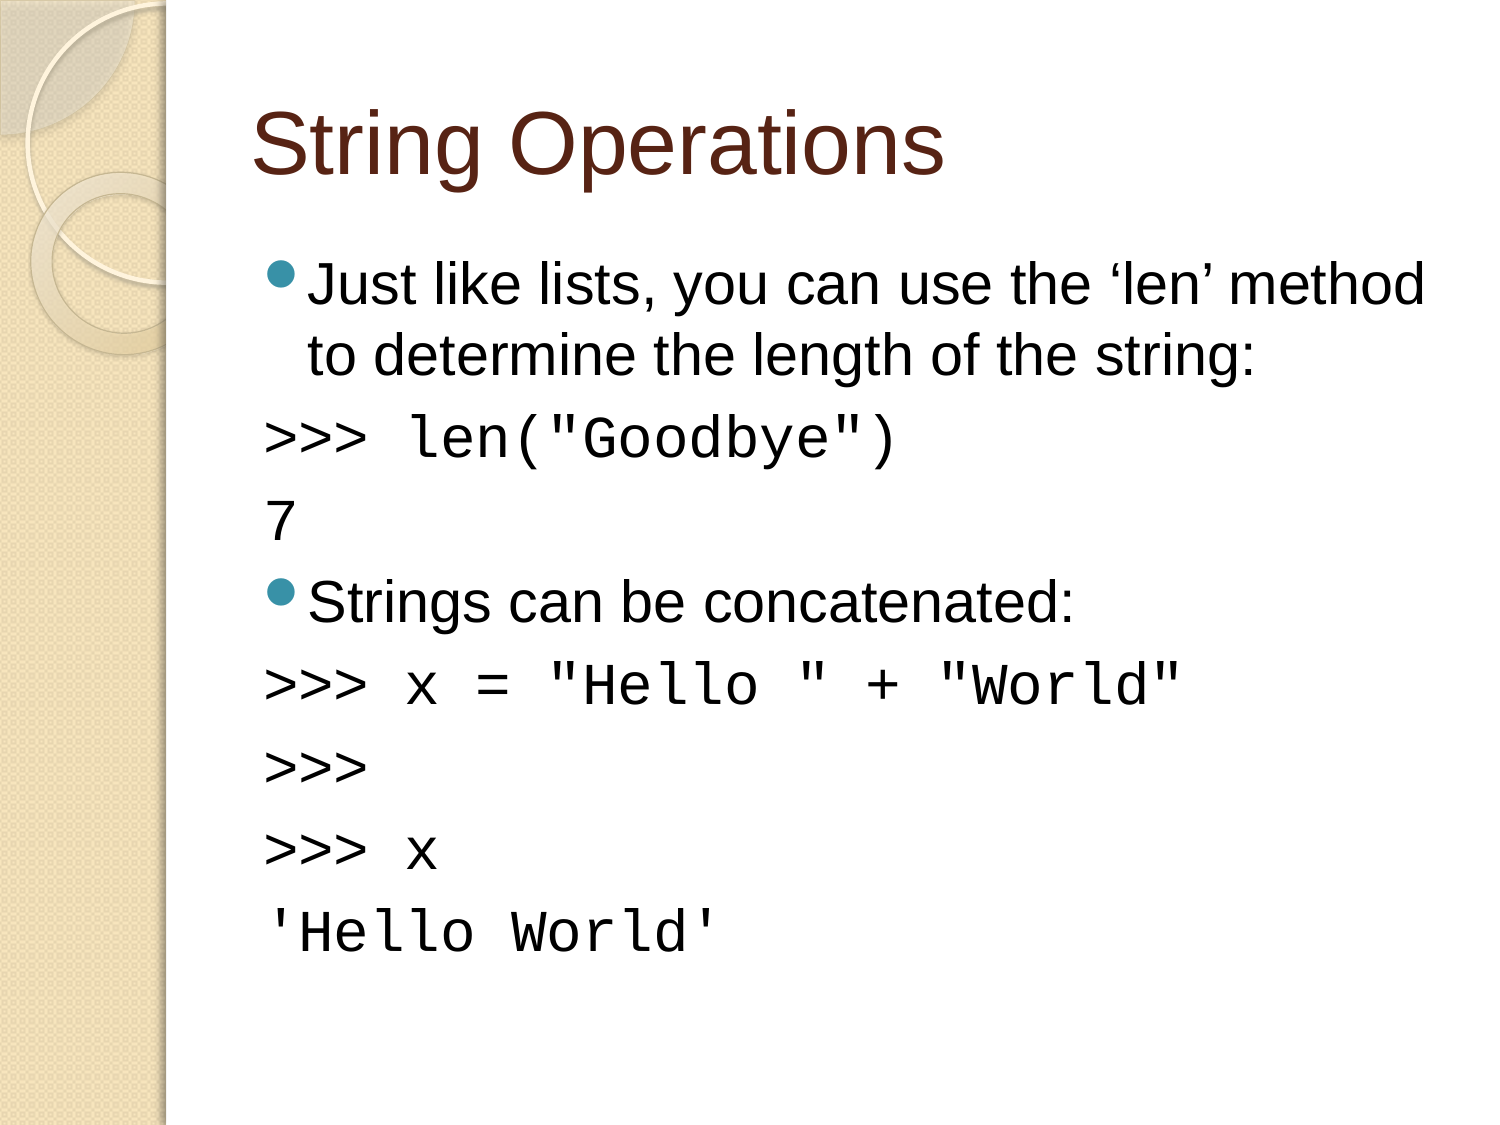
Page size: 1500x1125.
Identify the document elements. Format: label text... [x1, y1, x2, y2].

title String Operations [235, 45, 1466, 233]
list Just like lists, you can use the ‘len’ method to determine the length of the string: >>> len("Goodbye") 7 Strings can be concatenated: >>> x = "Hello " + "World" >>> >>> x 'Hello World' [235, 237, 1466, 1025]
